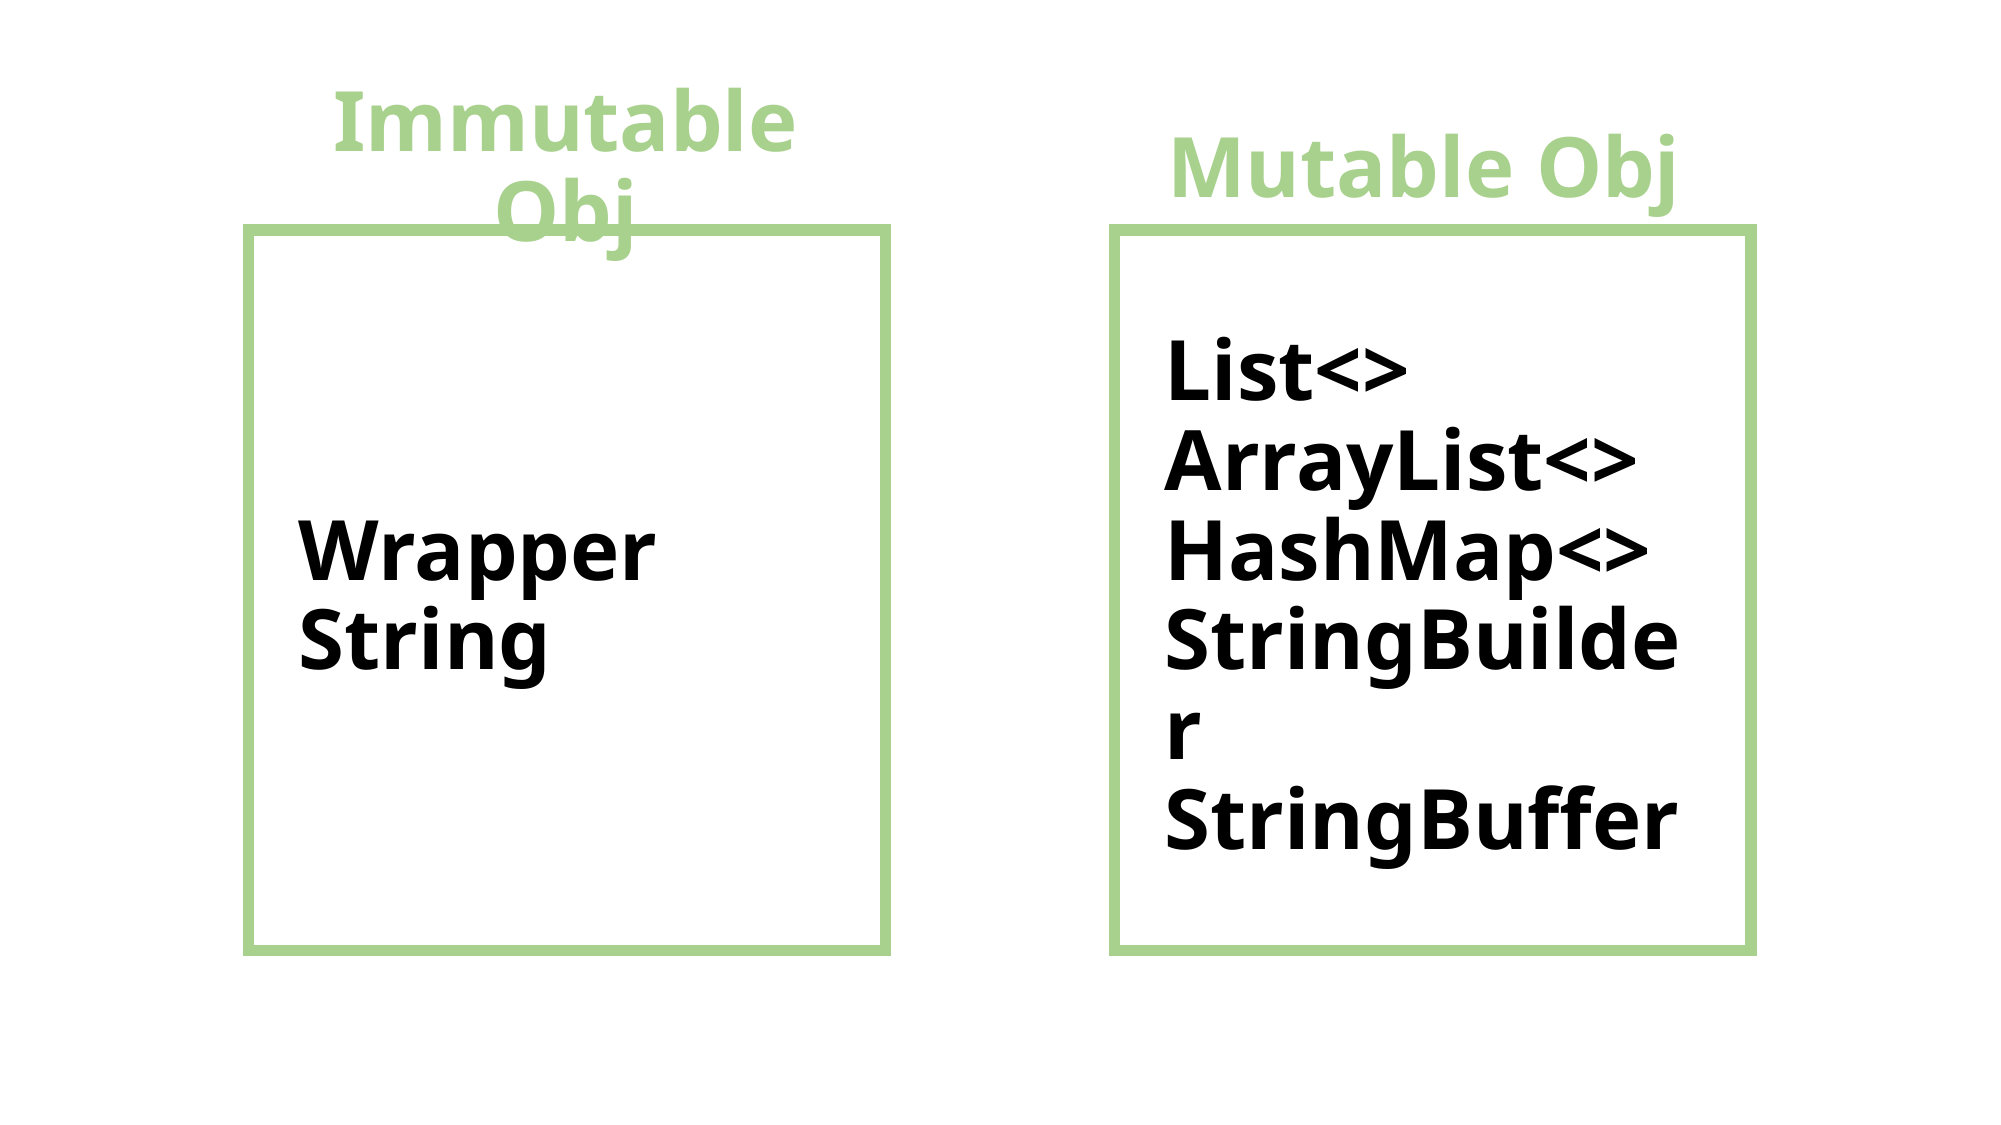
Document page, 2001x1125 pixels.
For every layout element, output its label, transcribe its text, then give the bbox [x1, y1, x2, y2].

text_box [1113, 246, 1752, 951]
text_box Immutable Obj [245, 94, 886, 246]
text_box Mutable Obj [1093, 95, 1755, 246]
text_box Wrapper String [283, 285, 851, 911]
text_box [248, 229, 887, 951]
text_box List<> ArrayList<> HashMap<> StringBuilder StringBuffer [1149, 285, 1716, 911]
